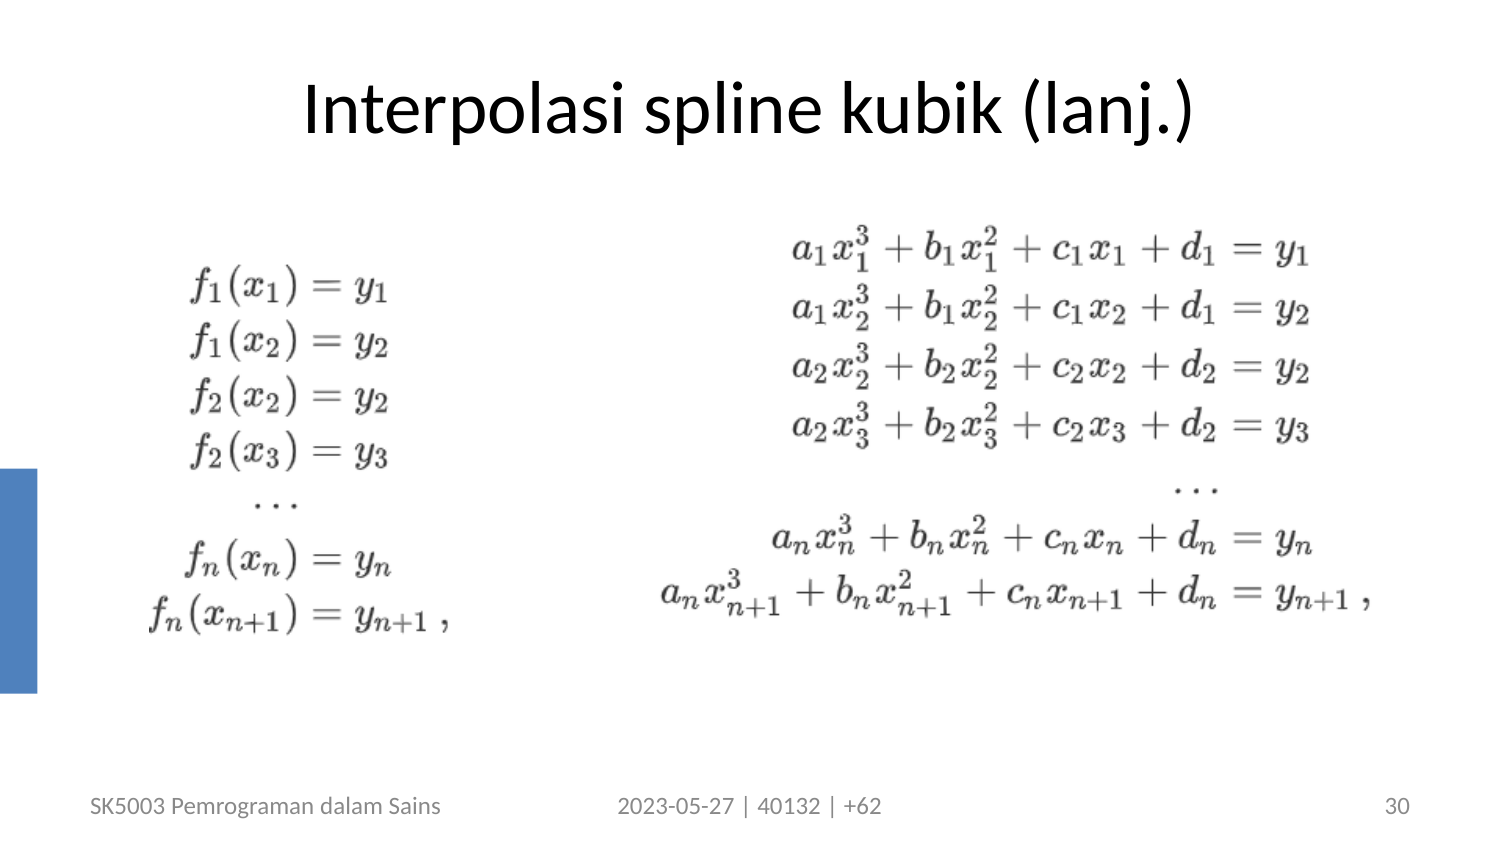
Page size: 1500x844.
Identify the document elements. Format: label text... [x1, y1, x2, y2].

picture [637, 219, 1393, 625]
slide_number 30 [1074, 782, 1425, 827]
slide_number SK5003 Pemrograman dalam Sains [75, 782, 463, 827]
title Interpolasi spline kubik (lanj.) [74, 33, 1426, 175]
footer 2023-05-27 | 40132 | +62 [512, 782, 988, 827]
picture [148, 254, 462, 648]
